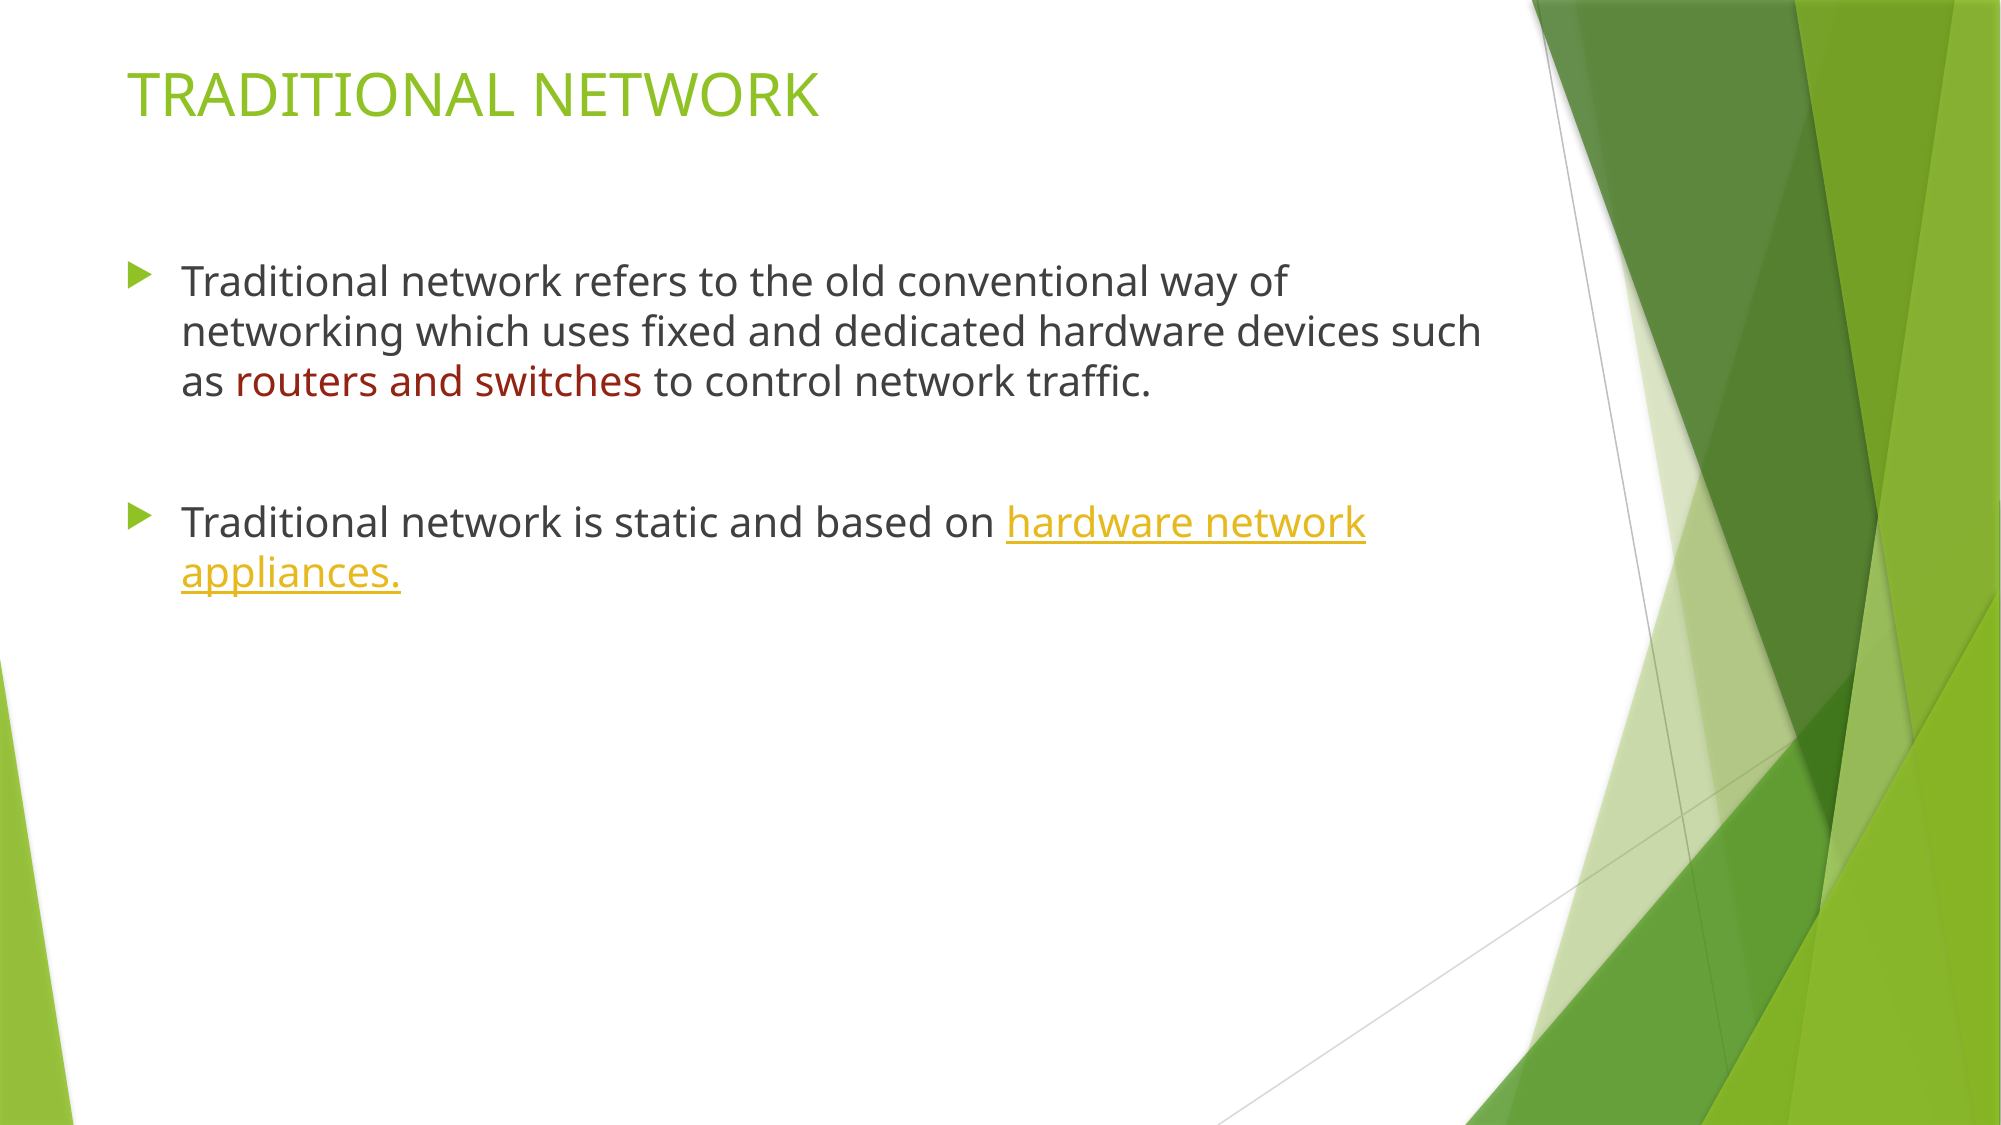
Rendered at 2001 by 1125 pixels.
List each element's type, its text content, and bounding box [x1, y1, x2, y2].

list Traditional network refers to the old conventional way of networking which uses fixed and dedicated hardware devices such as routers and switches to control network traffic. Traditional network is static and based on hardware network appliances. [109, 246, 1520, 884]
title TRADITIONAL NETWORK [112, 49, 915, 182]
